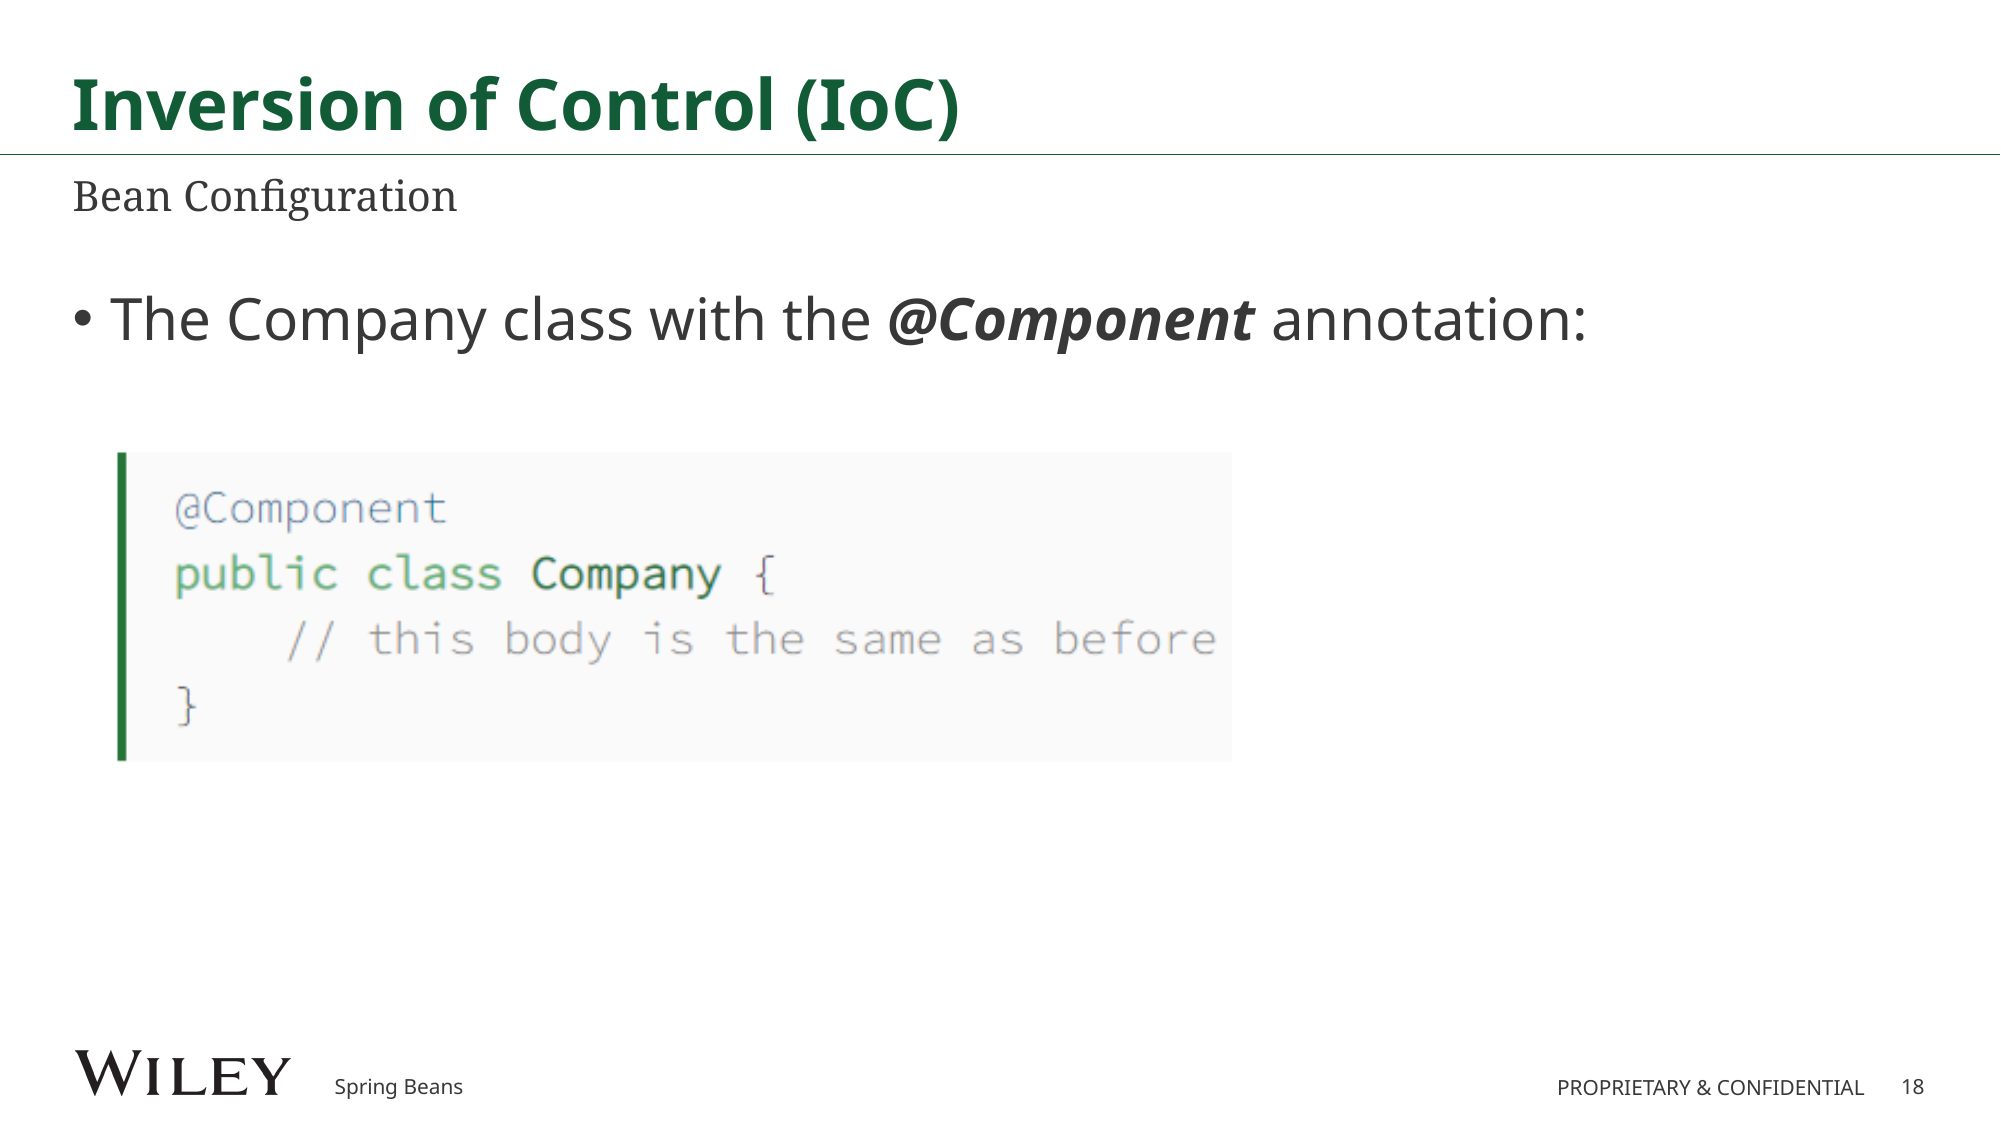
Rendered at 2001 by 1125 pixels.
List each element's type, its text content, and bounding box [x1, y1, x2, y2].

list Bean Configuration [72, 162, 1925, 274]
title Inversion of Control (IoC) [72, 12, 1925, 154]
list Spring Beans [334, 1066, 1158, 1121]
slide_number 18 [1864, 1066, 1925, 1121]
list The Company class with the @Component annotation: [72, 274, 1925, 1022]
picture [75, 1050, 291, 1096]
picture [105, 440, 1232, 768]
footer PROPRIETARY & CONFIDENTIAL [1213, 1066, 1864, 1121]
